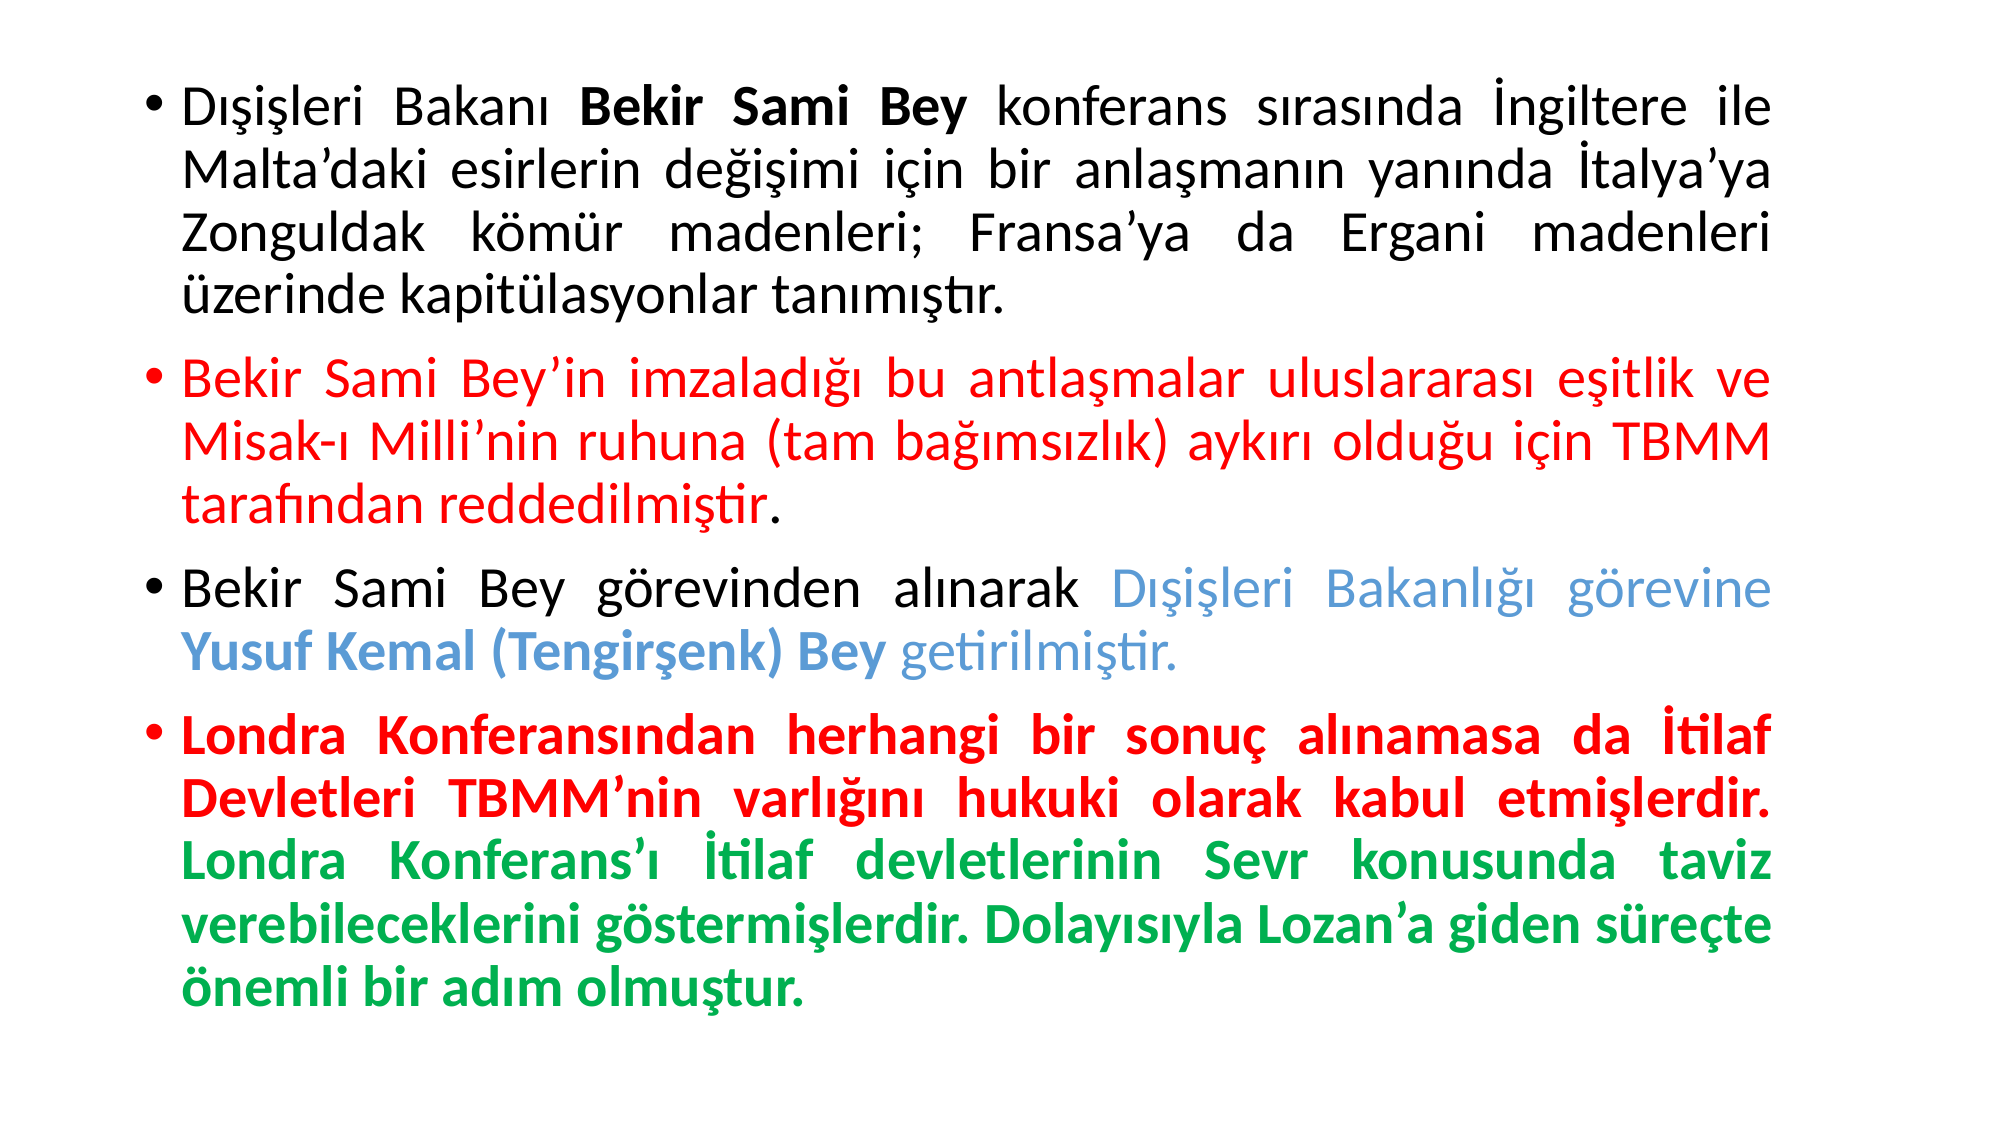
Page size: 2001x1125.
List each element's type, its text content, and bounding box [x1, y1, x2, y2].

text_box Dışişleri Bakanı Bekir Sami Bey konferans sırasında İngiltere ile Malta’daki esirlerin değişimi için bir anlaşmanın yanında İtalya’ya Zonguldak kömür madenleri; Fransa’ya da Ergani madenleri üzerinde kapitülasyonlar tanımıştır. Bekir Sami Bey’in imzaladığı bu antlaşmalar uluslararası eşitlik ve Misak-ı Milli’nin ruhuna (tam bağımsızlık) aykırı olduğu için TBMM tarafından reddedilmiştir. Bekir Sami Bey görevinden alınarak Dışişleri Bakanlığı görevine Yusuf Kemal (Tengirşenk) Bey getirilmiştir. Londra Konferansından herhangi bir sonuç alınamasa da İtilaf Devletleri TBMM’nin varlığını hukuki olarak kabul etmişlerdir. Londra Konferans’ı İtilaf devletlerinin Sevr konusunda taviz verebileceklerini göstermişlerdir. Dolayısıyla Lozan’a giden süreçte önemli bir adım olmuştur. [129, 67, 1788, 1036]
